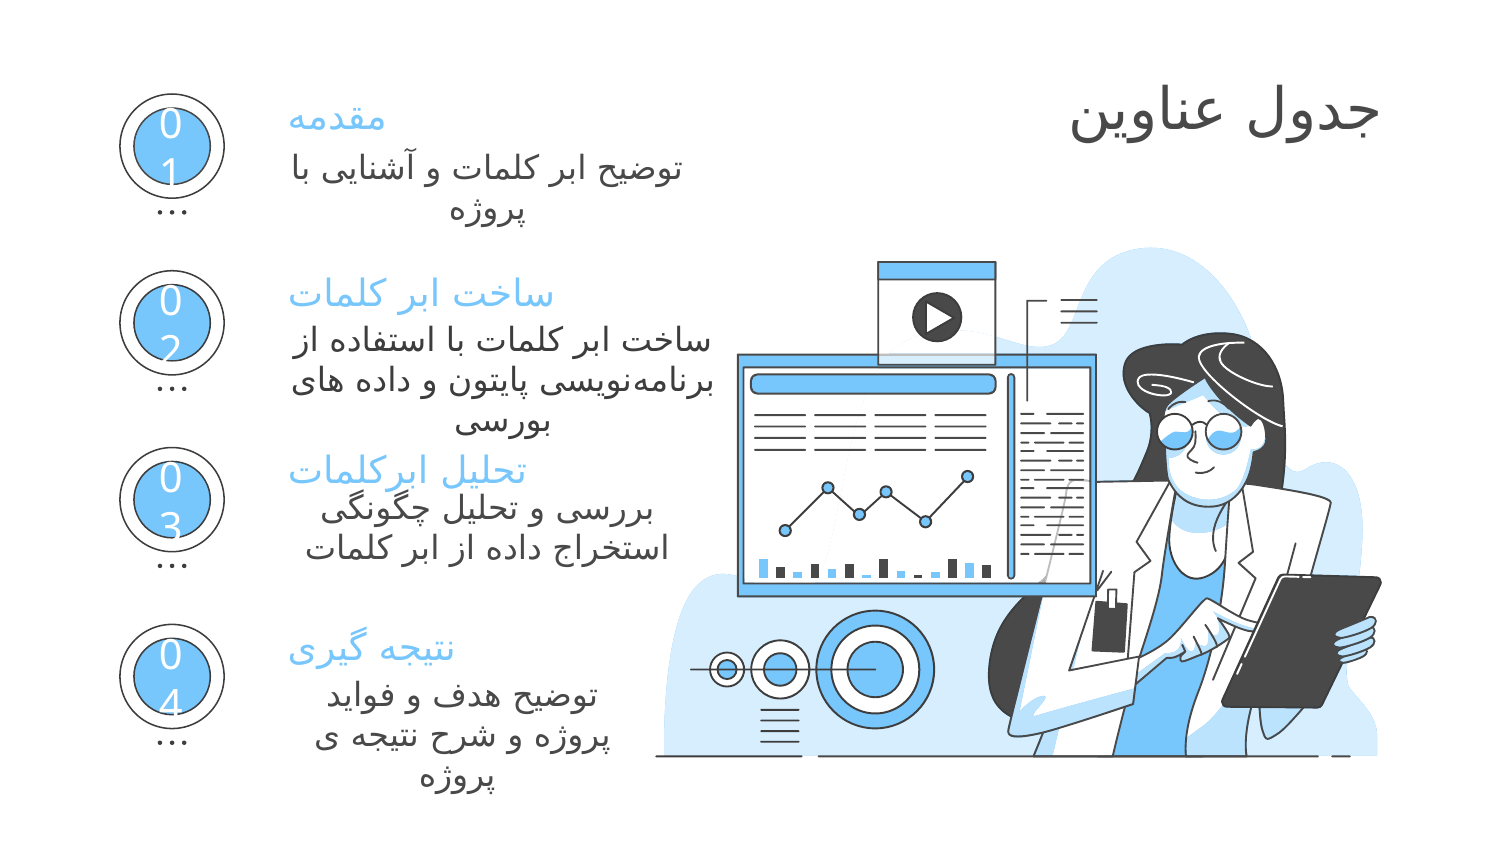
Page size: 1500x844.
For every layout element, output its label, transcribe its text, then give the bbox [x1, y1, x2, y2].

subtitle توضیح ابر کلمات و آشنایی با پروژه [273, 134, 702, 186]
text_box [119, 270, 225, 392]
subtitle ساخت ابر کلمات با استفاده از برنامه‌نویسی پایتون و داده های بورسی [273, 303, 649, 398]
subtitle توضیح هدف و فواید پروژه و شرح نتیجه ی پروژه [270, 658, 649, 753]
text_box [119, 93, 225, 215]
subtitle ساخت ابر کلمات [273, 247, 653, 303]
subtitle بررسی و تحلیل چگونگی استخراج داده از ابر کلمات [273, 471, 649, 566]
subtitle مقدمه [273, 70, 702, 134]
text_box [119, 624, 225, 746]
title جدول عناوین [968, 58, 1398, 153]
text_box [655, 247, 1383, 758]
subtitle نتیجه گیری [273, 601, 649, 658]
subtitle تحلیل ابرکلمات [273, 424, 649, 471]
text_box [119, 447, 225, 569]
